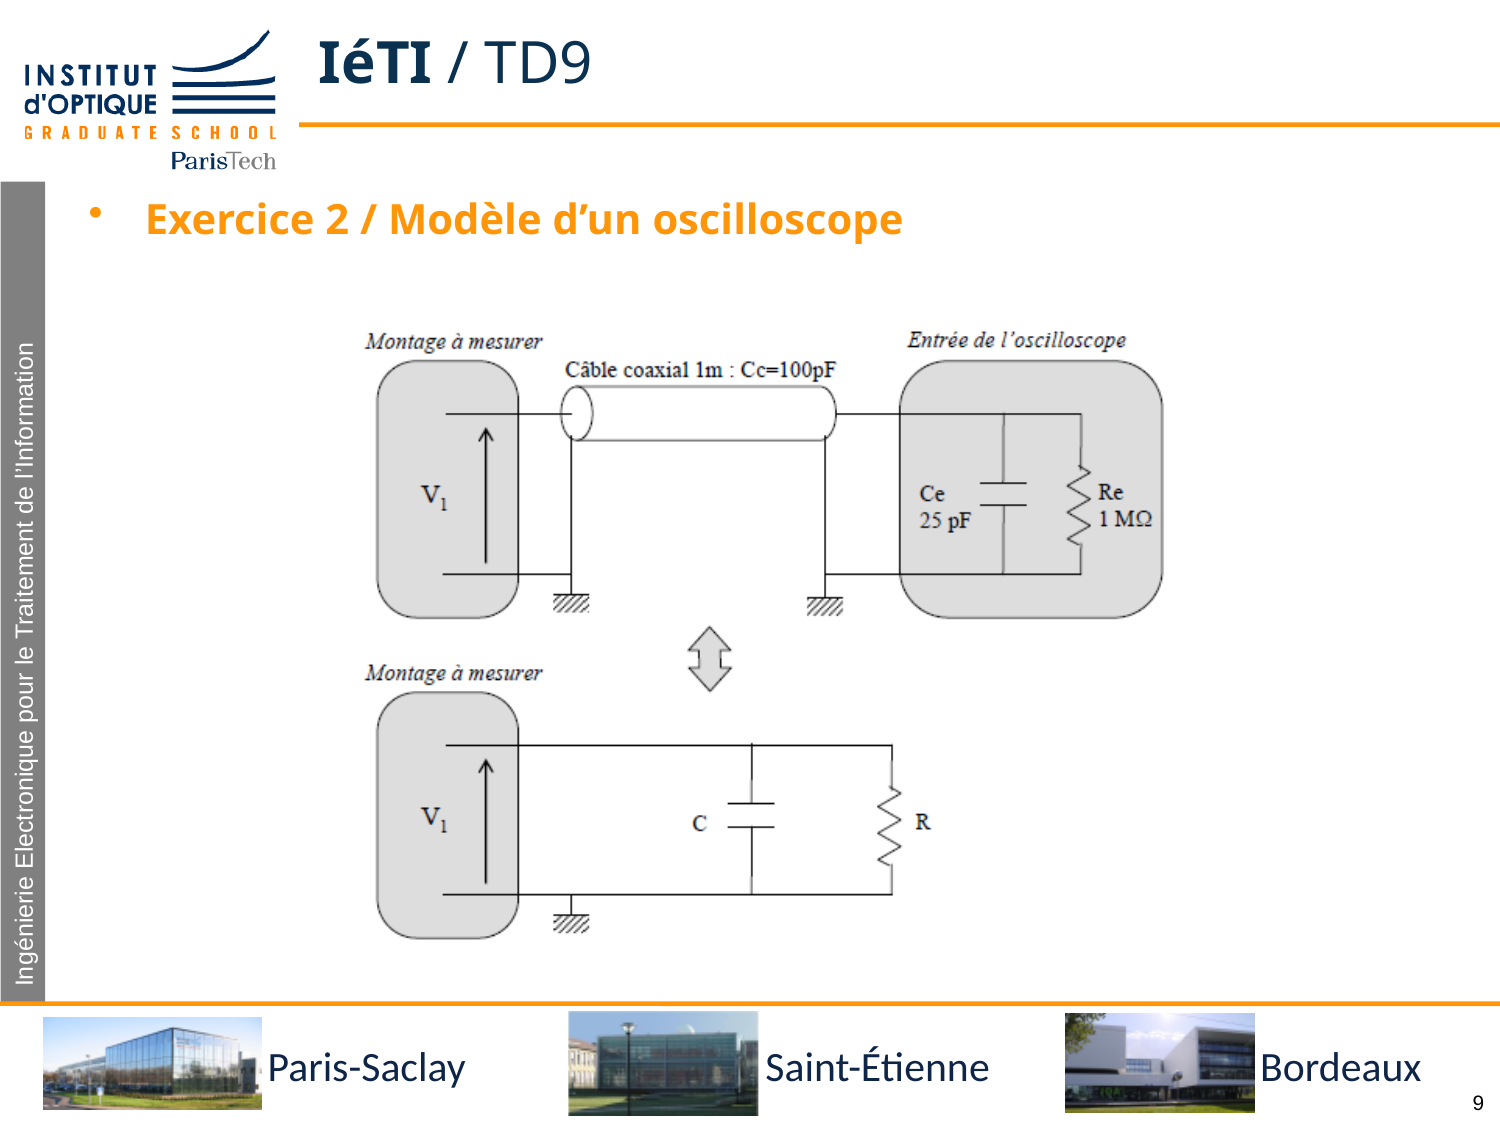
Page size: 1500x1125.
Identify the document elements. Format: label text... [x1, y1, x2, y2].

picture [568, 1011, 759, 1116]
title IéTI / TD9 [303, 4, 1500, 117]
list Exercice 2 / Modèle d’un oscilloscope [73, 185, 1424, 256]
picture [0, 7, 299, 191]
picture [347, 323, 1188, 944]
picture [43, 1017, 262, 1110]
picture [1065, 1013, 1255, 1113]
text_box Ingénierie Electronique pour le Traitement de l’Information [0, 181, 46, 1002]
